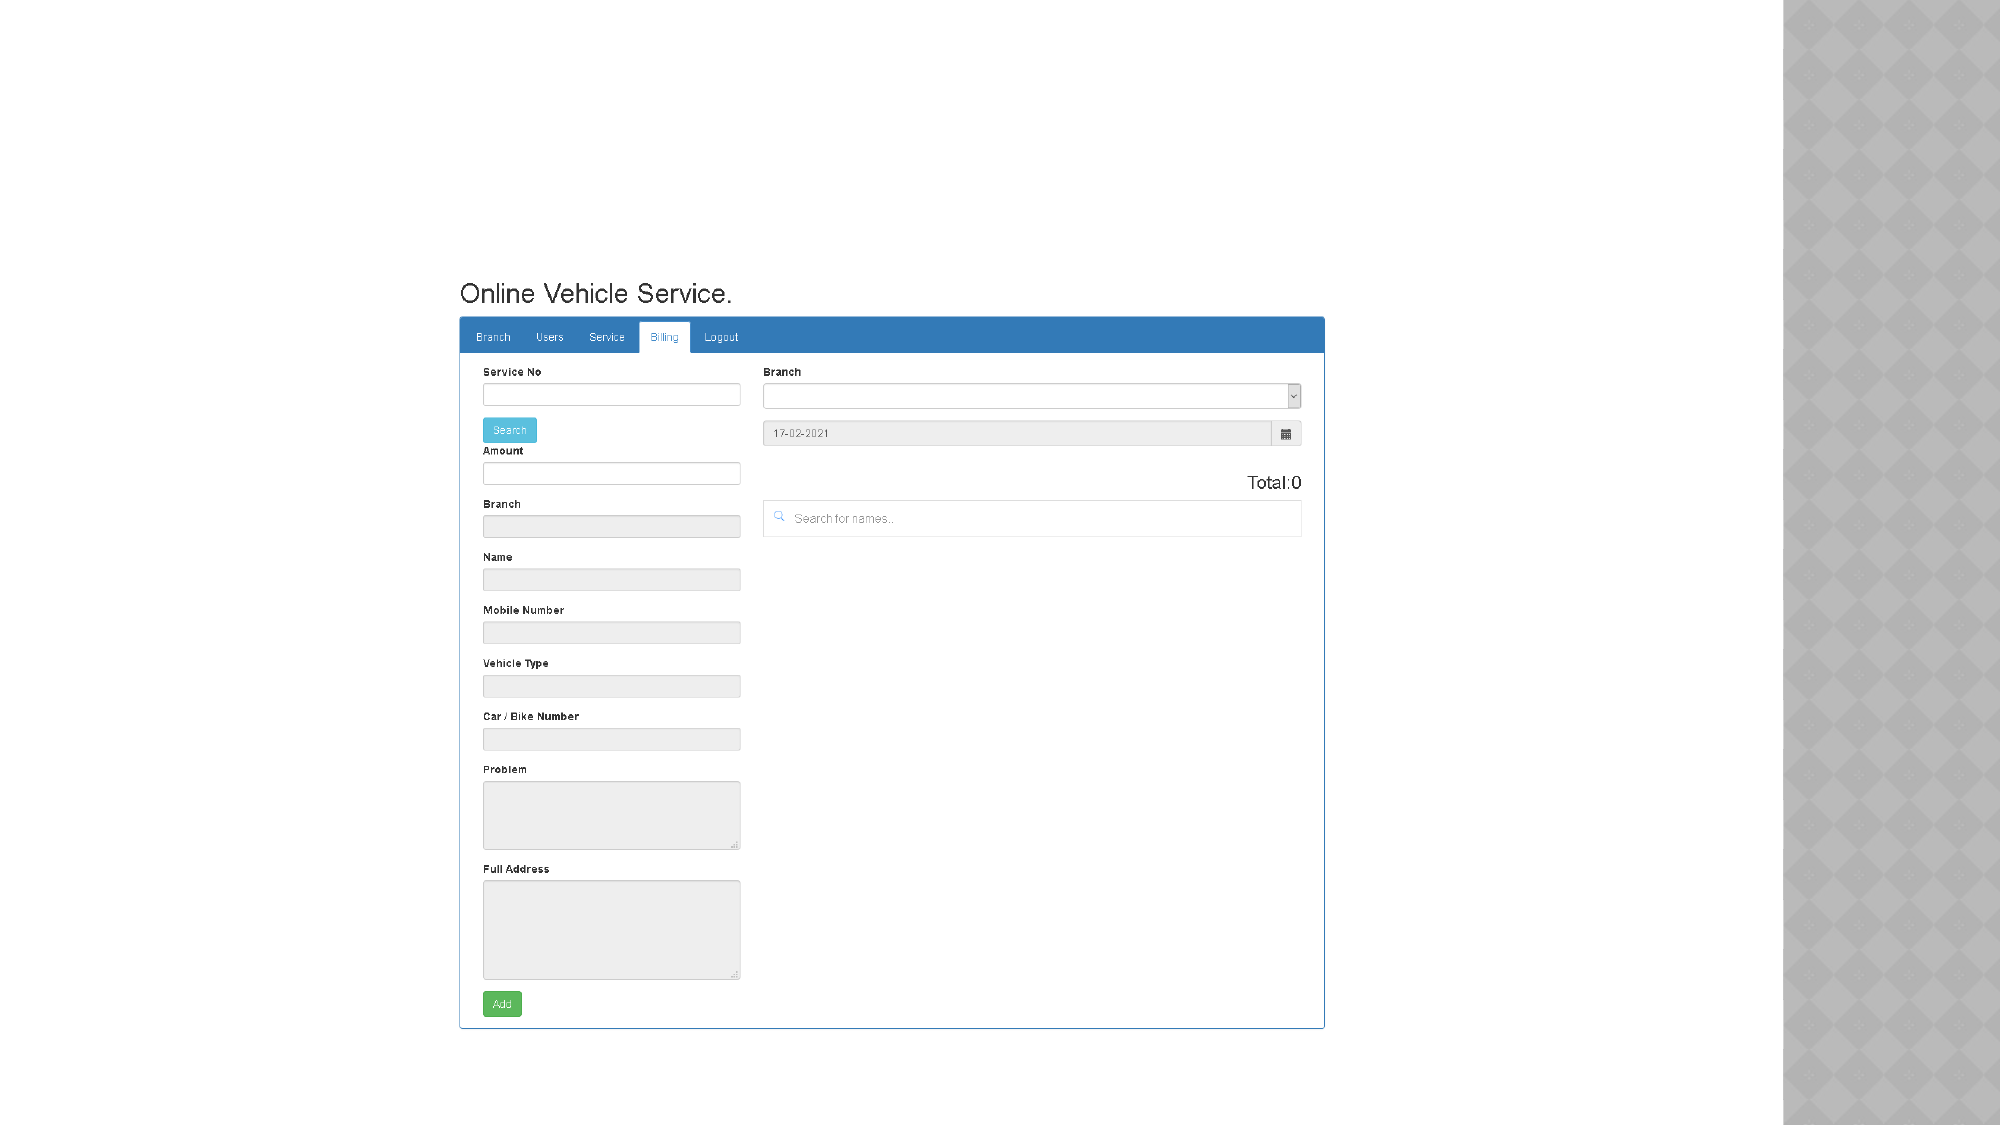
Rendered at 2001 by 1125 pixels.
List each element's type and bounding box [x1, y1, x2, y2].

list [384, 263, 1399, 1060]
